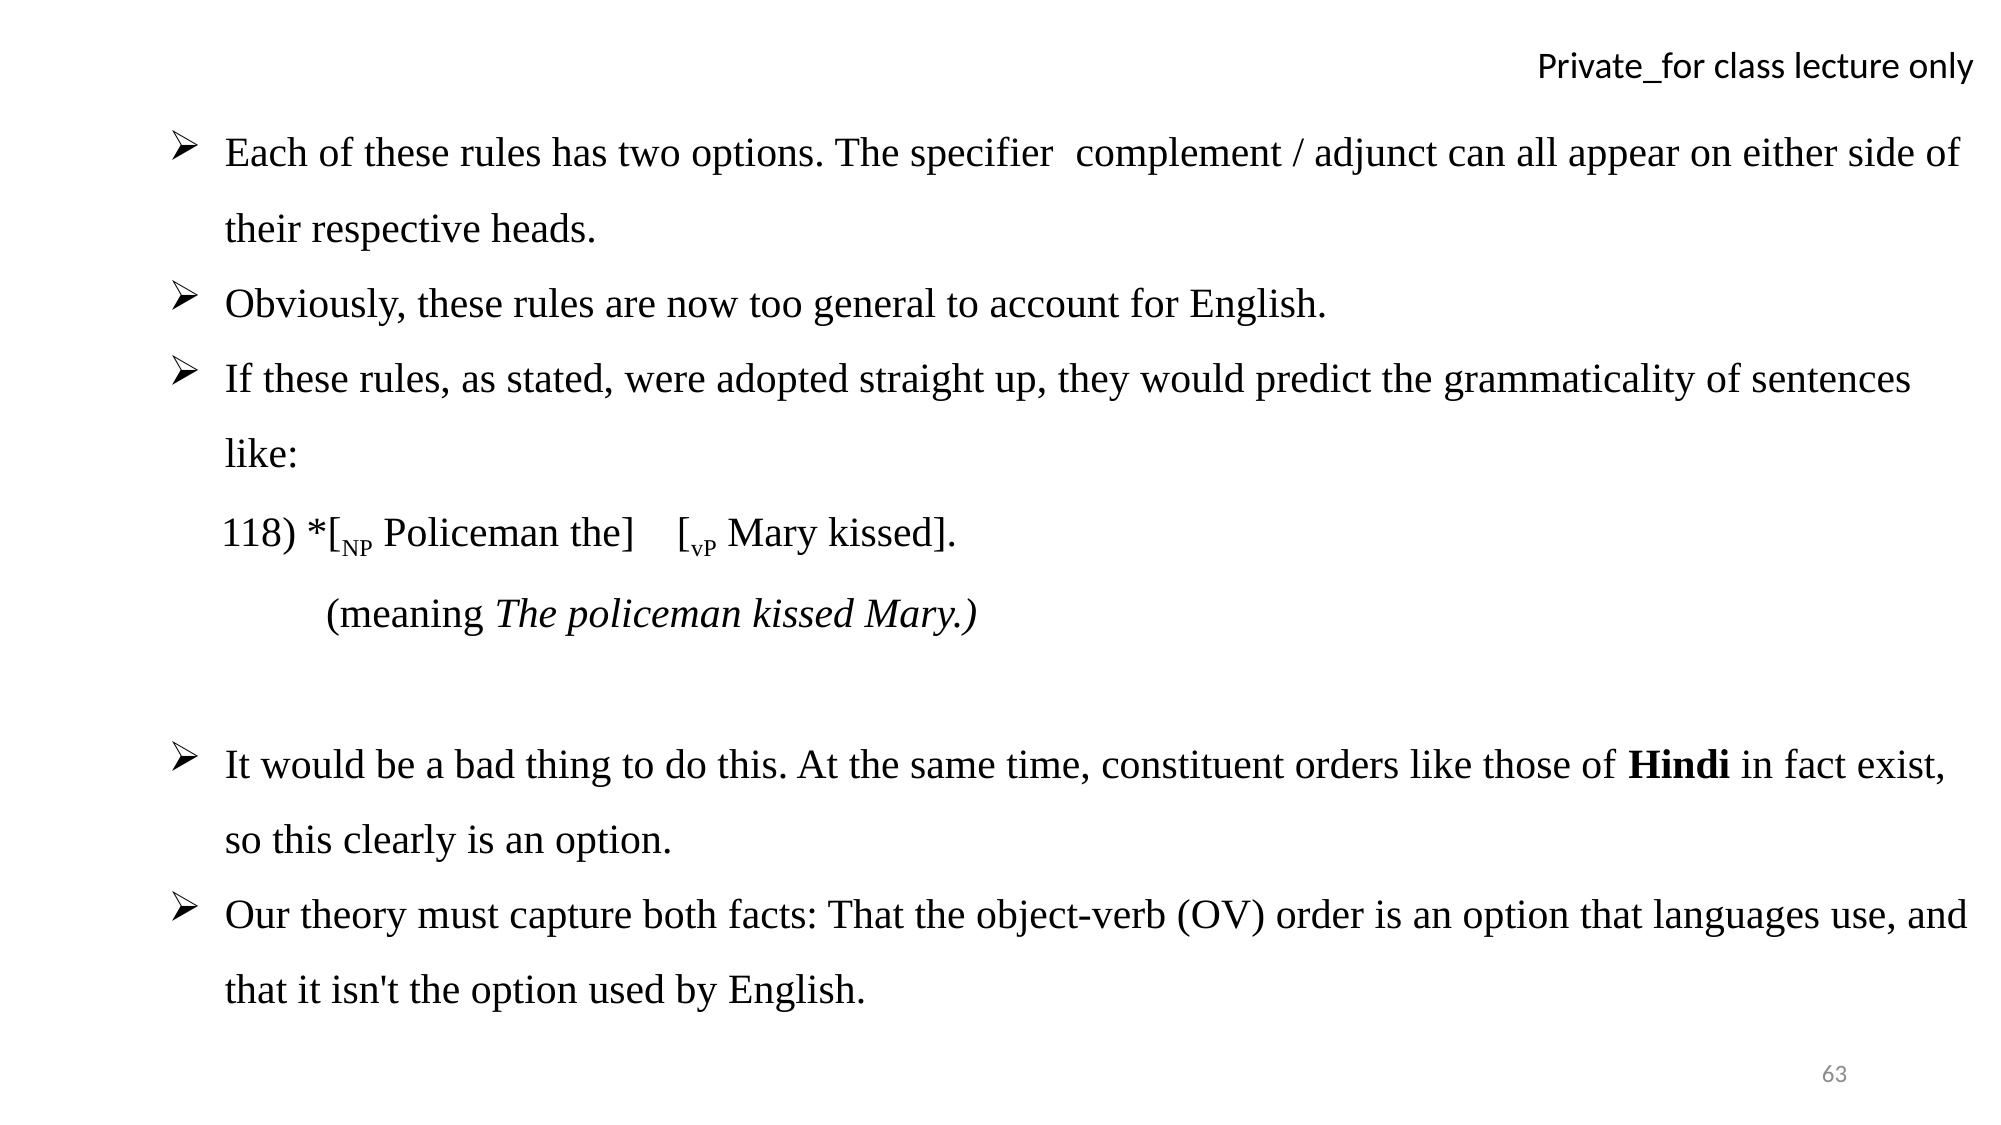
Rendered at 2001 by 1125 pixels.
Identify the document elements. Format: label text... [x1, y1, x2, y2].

slide_number 63 [1412, 1042, 1863, 1103]
subtitle Each of these rules has two options. The specifier complement / adjunct can all appear on either side of their respective heads. Obviously, these rules are now too general to account for English. If these rules, as stated, were adopted straight up, they would predict the grammaticality of sentences like: 118) *[NP Policeman the] [vP Mary kissed]. (meaning The policeman kissed Mary.) It would be a bad thing to do this. At the same time, constituent orders like those of Hindi in fact exist, so this clearly is an option. Our theory must capture both facts: That the object-verb (OV) order is an option that languages use, and that it isn't the option used by English. [153, 92, 1988, 1043]
